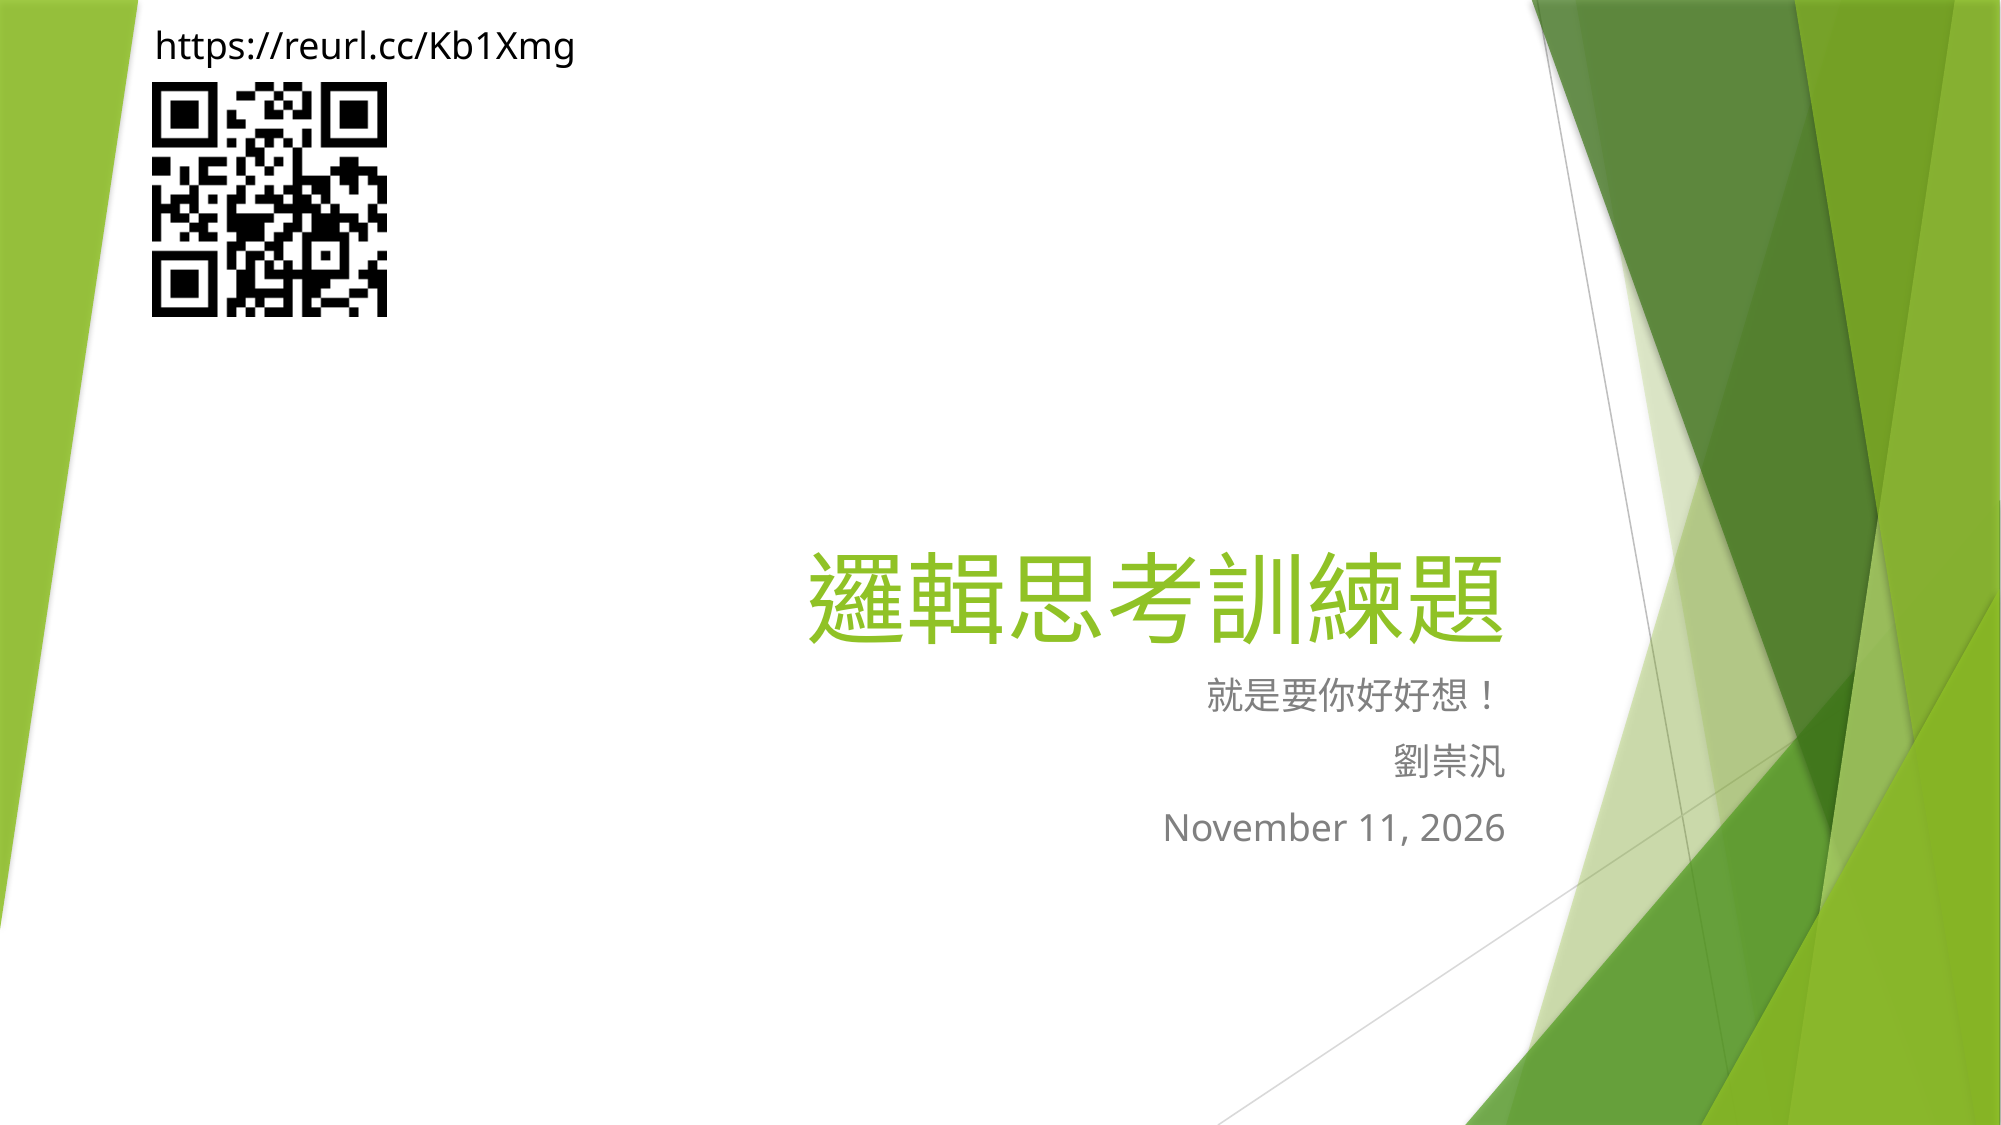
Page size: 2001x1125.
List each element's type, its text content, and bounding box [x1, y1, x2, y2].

title 邏輯思考訓練題 [247, 394, 1522, 664]
picture [152, 82, 388, 318]
text_box https://reurl.cc/Kb1Xmg [139, 14, 592, 75]
subtitle 就是要你好好想！ 劉崇汎 112年11月2日星期四 [247, 664, 1522, 894]
